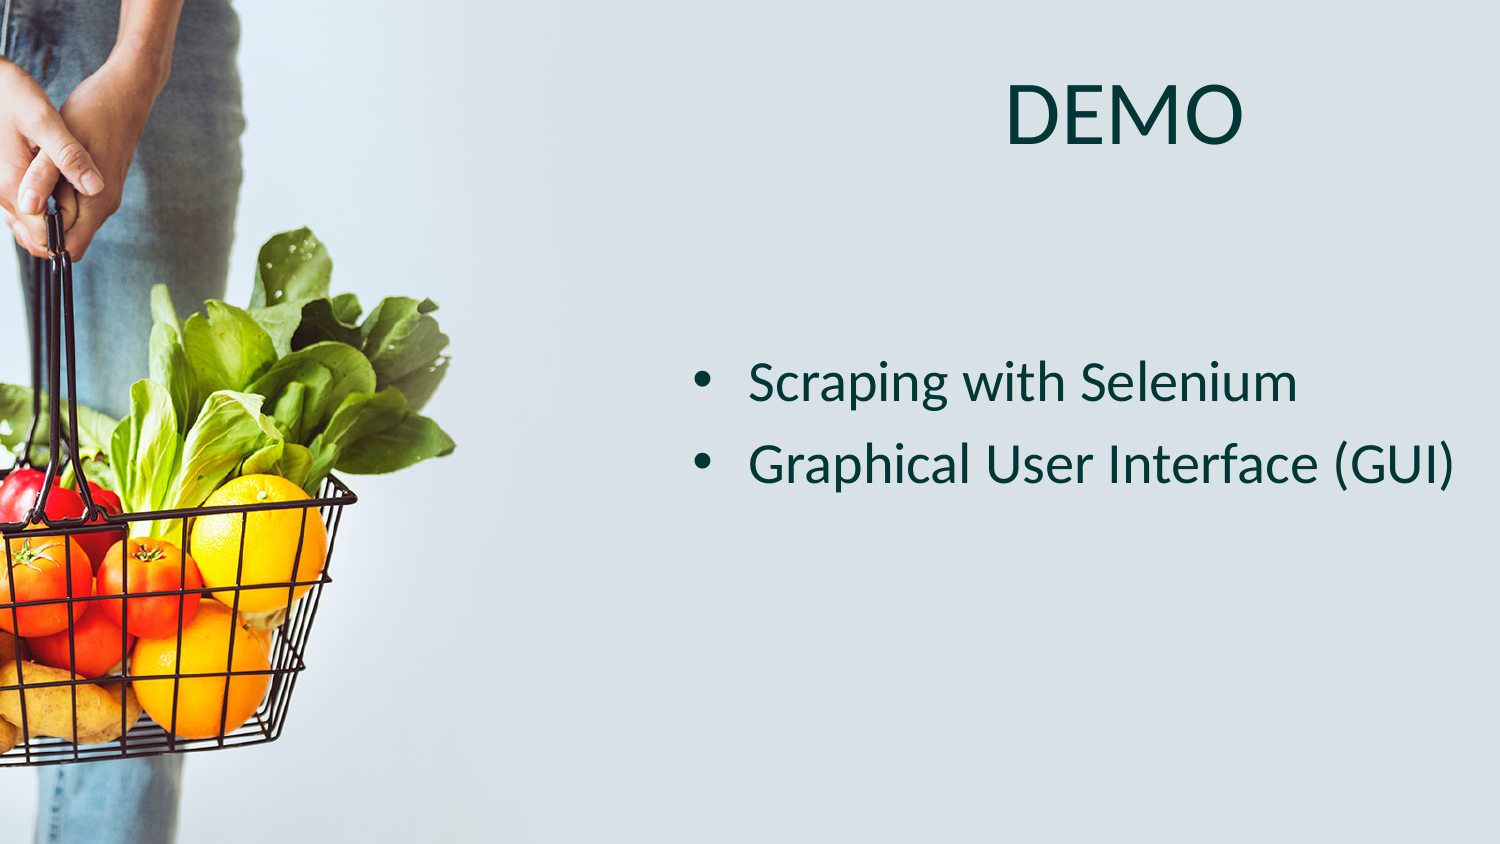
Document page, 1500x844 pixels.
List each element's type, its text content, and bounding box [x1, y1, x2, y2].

list Scraping with Selenium Graphical User Interface (GUI) [677, 335, 1482, 508]
picture [0, 0, 1500, 844]
title DEMO [750, 0, 1500, 216]
